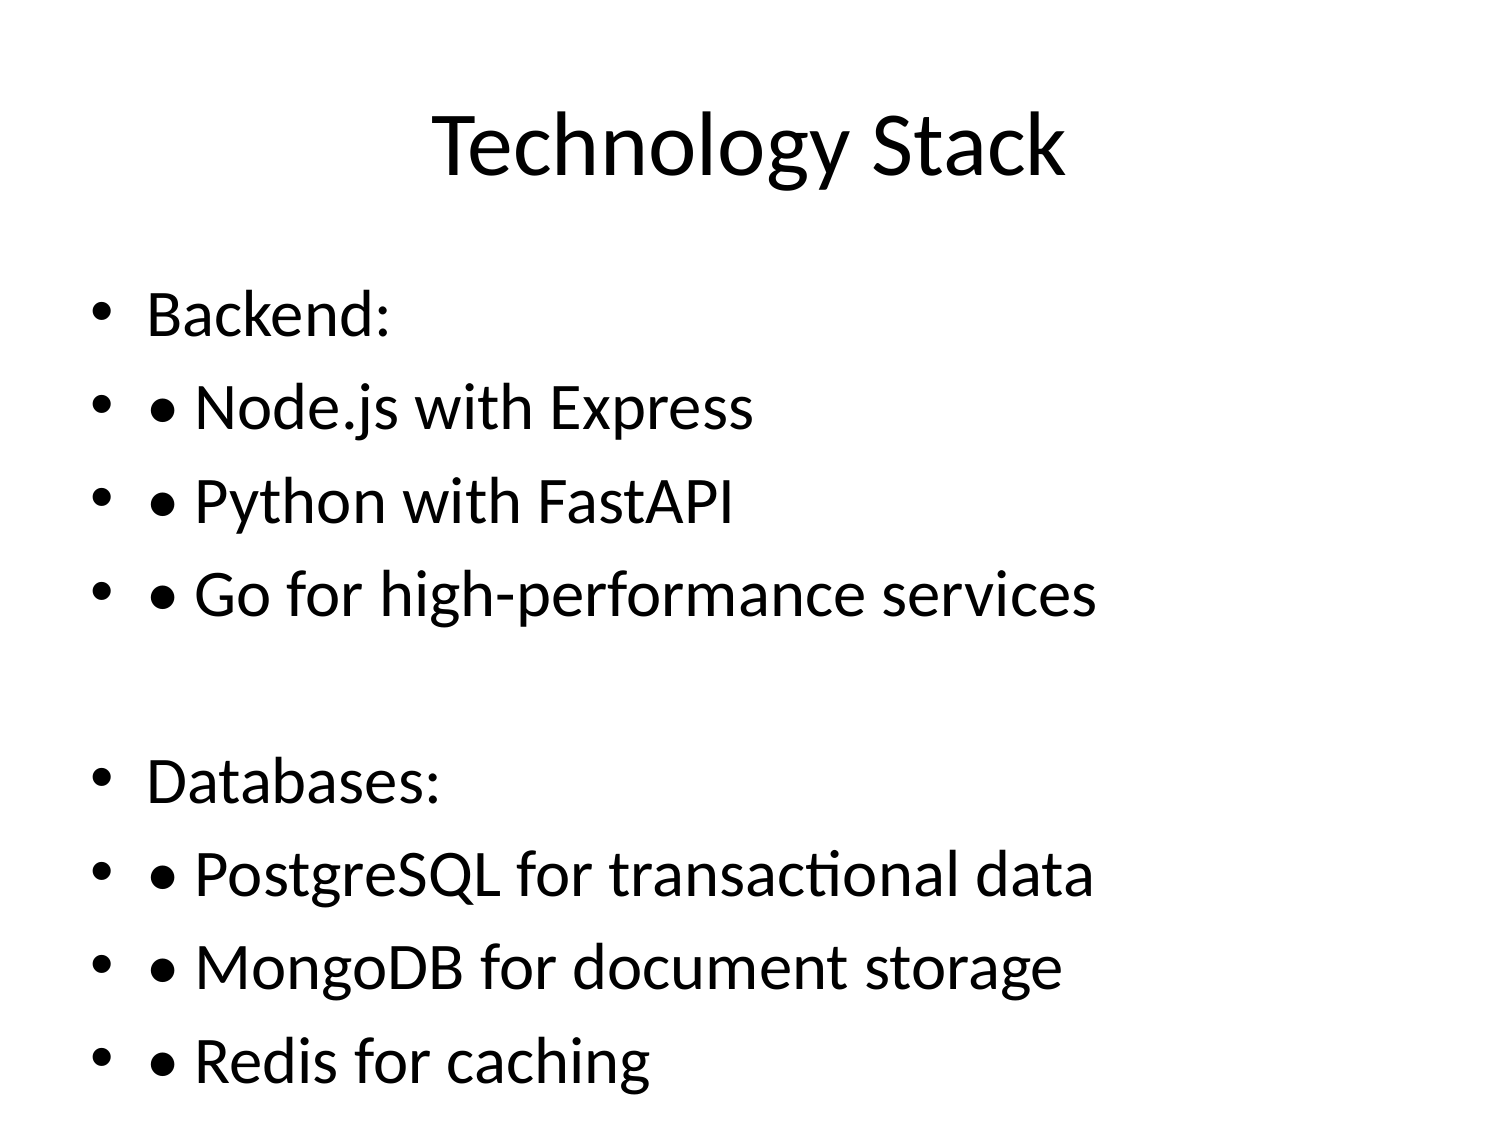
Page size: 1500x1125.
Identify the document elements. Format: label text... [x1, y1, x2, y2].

title Technology Stack [75, 45, 1425, 233]
list Backend: • Node.js with Express • Python with FastAPI • Go for high-performance services Databases: • PostgreSQL for transactional data • MongoDB for document storage • Redis for caching Infrastructure: • Docker containers • Kubernetes orchestration • AWS/GCP cloud services • Terraform for IaC [75, 262, 1425, 1005]
